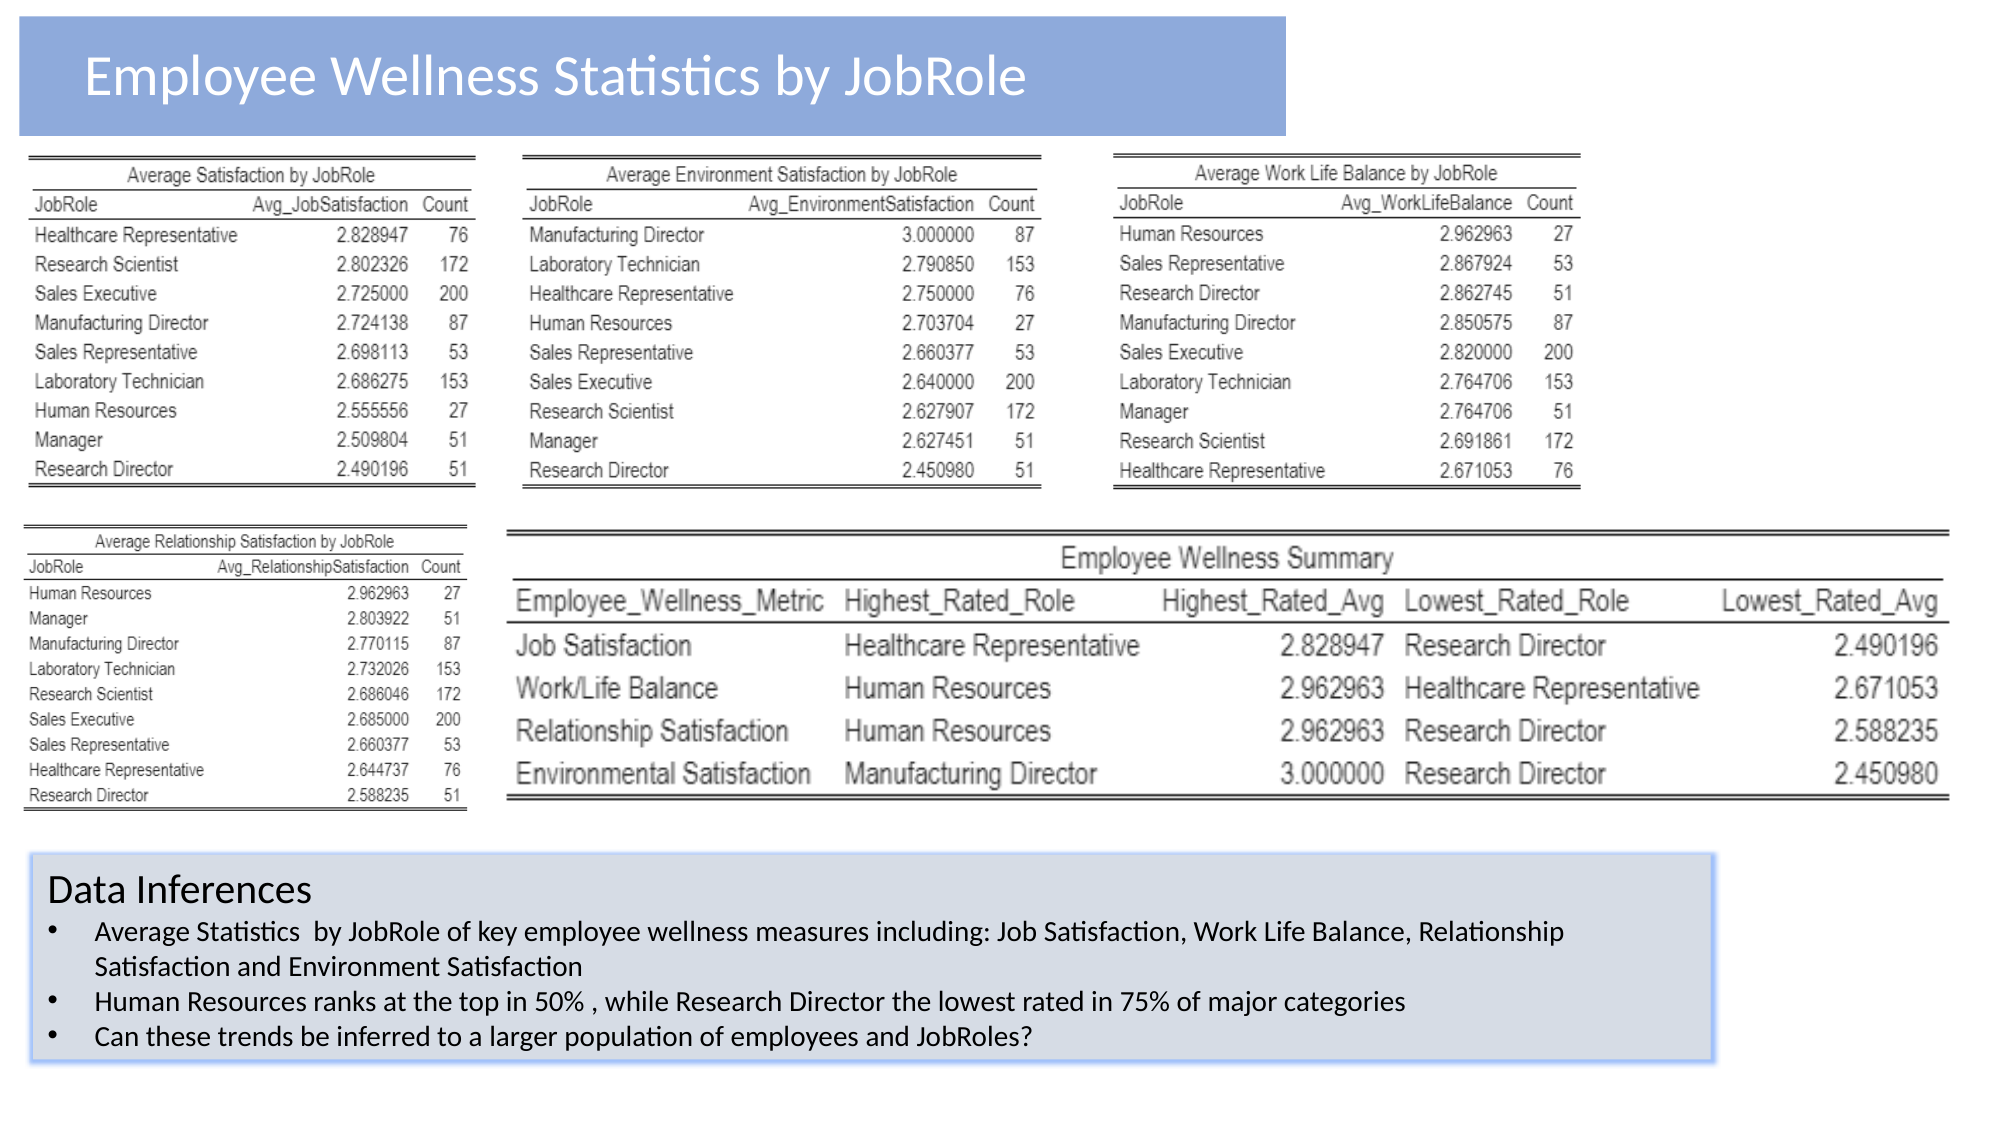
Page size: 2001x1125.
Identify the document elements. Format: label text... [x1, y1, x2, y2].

picture [517, 151, 1050, 493]
text_box Data Inferences Average Statistics by JobRole of key employee wellness measures including: Job Satisfaction, Work Life Balance, Relationship Satisfaction and Environment Satisfaction Human Resources ranks at the top in 50% , while Research Director the lowest rated in 75% of major categories Can these trends be inferred to a larger population of employees and JobRoles? [33, 854, 1711, 1060]
list Employee Wellness Statistics by JobRole [19, 16, 1286, 136]
picture [19, 149, 487, 494]
picture [493, 517, 1962, 815]
picture [19, 520, 472, 817]
picture [1112, 148, 1588, 495]
